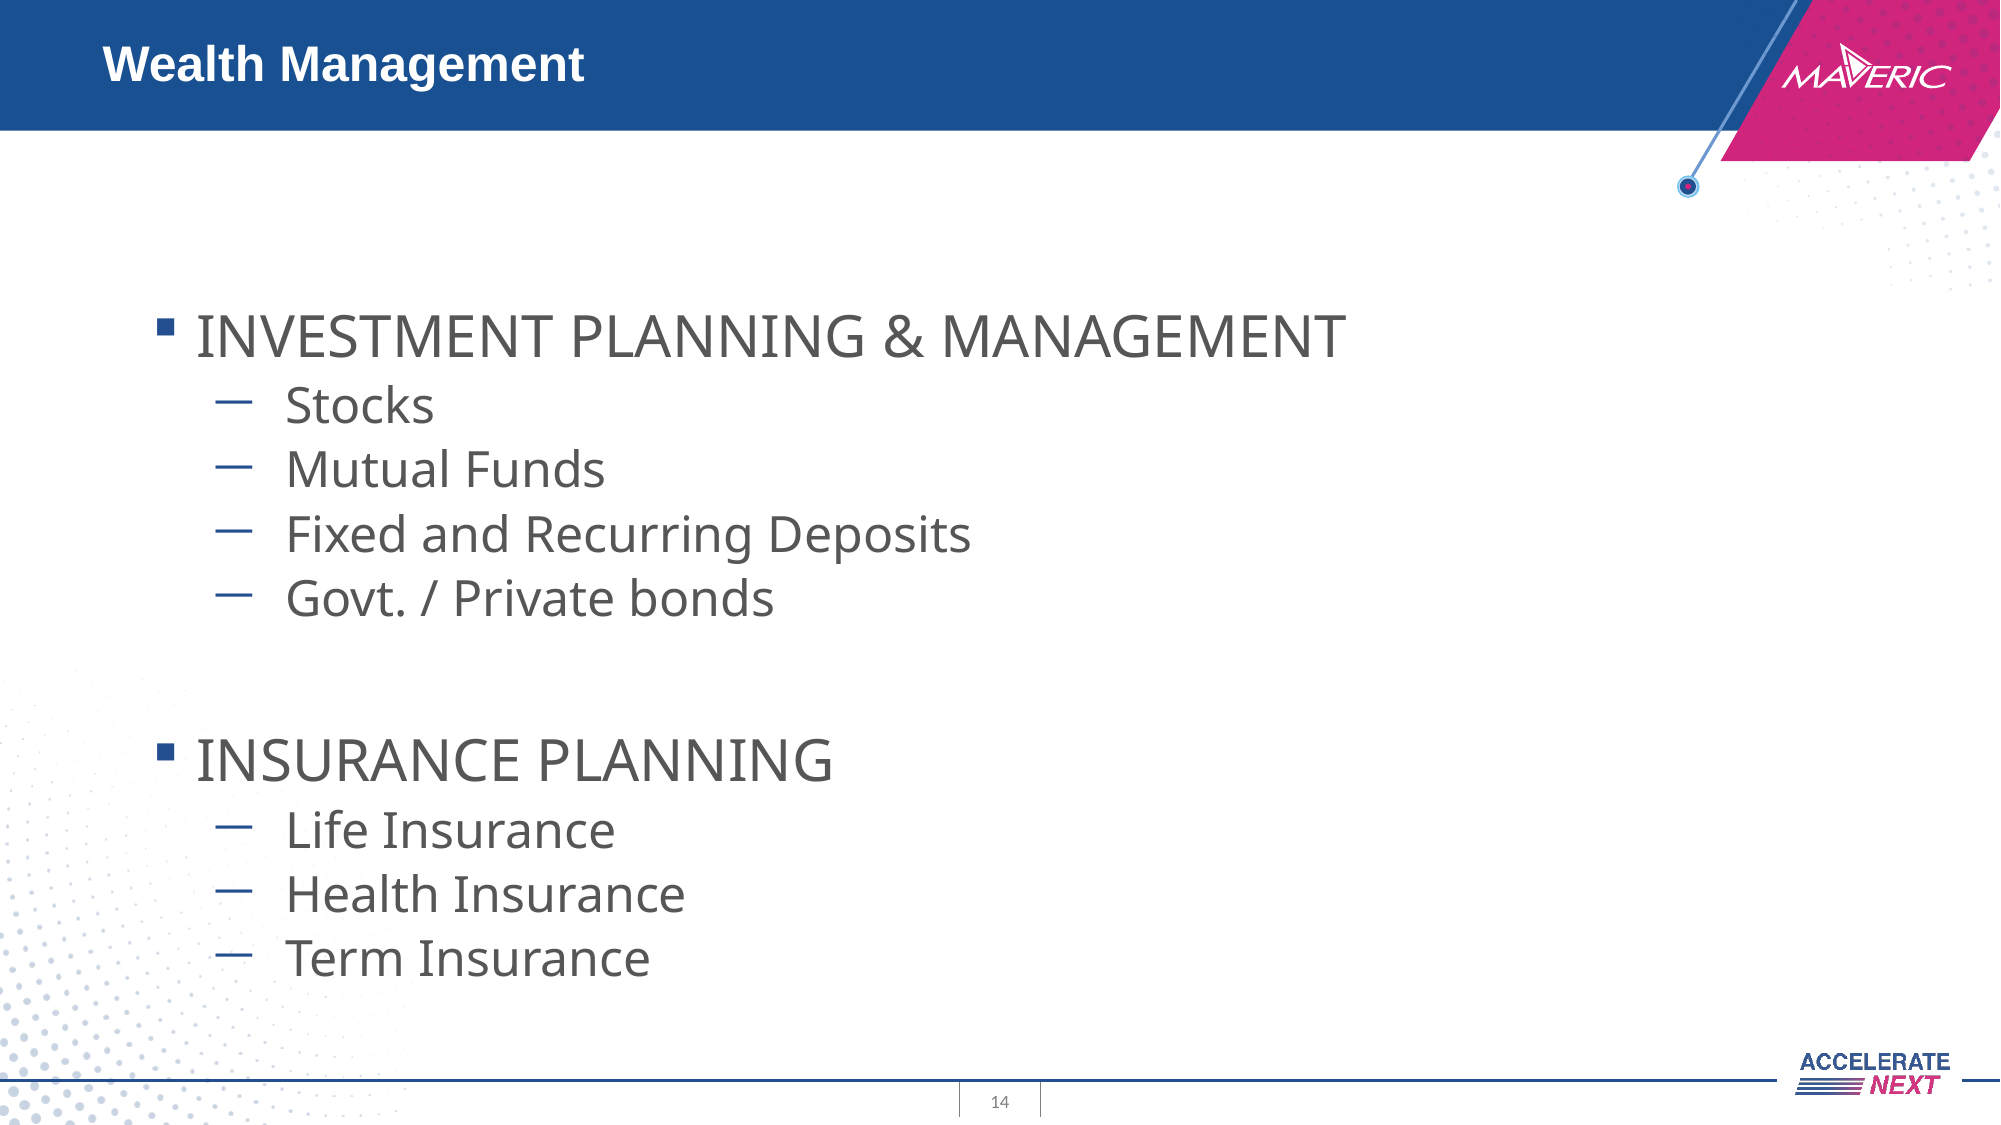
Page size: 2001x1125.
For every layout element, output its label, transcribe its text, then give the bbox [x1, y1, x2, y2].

slide_number 14 [959, 1083, 1041, 1119]
title Wealth Management [87, 30, 1678, 102]
list INVESTMENT PLANNING & MANAGEMENT Stocks Mutual Funds Fixed and Recurring Deposits Govt. / Private bonds INSURANCE PLANNING Life Insurance Health Insurance Term Insurance [137, 299, 1895, 1014]
picture [0, 671, 514, 1125]
picture [1791, 1051, 1953, 1097]
